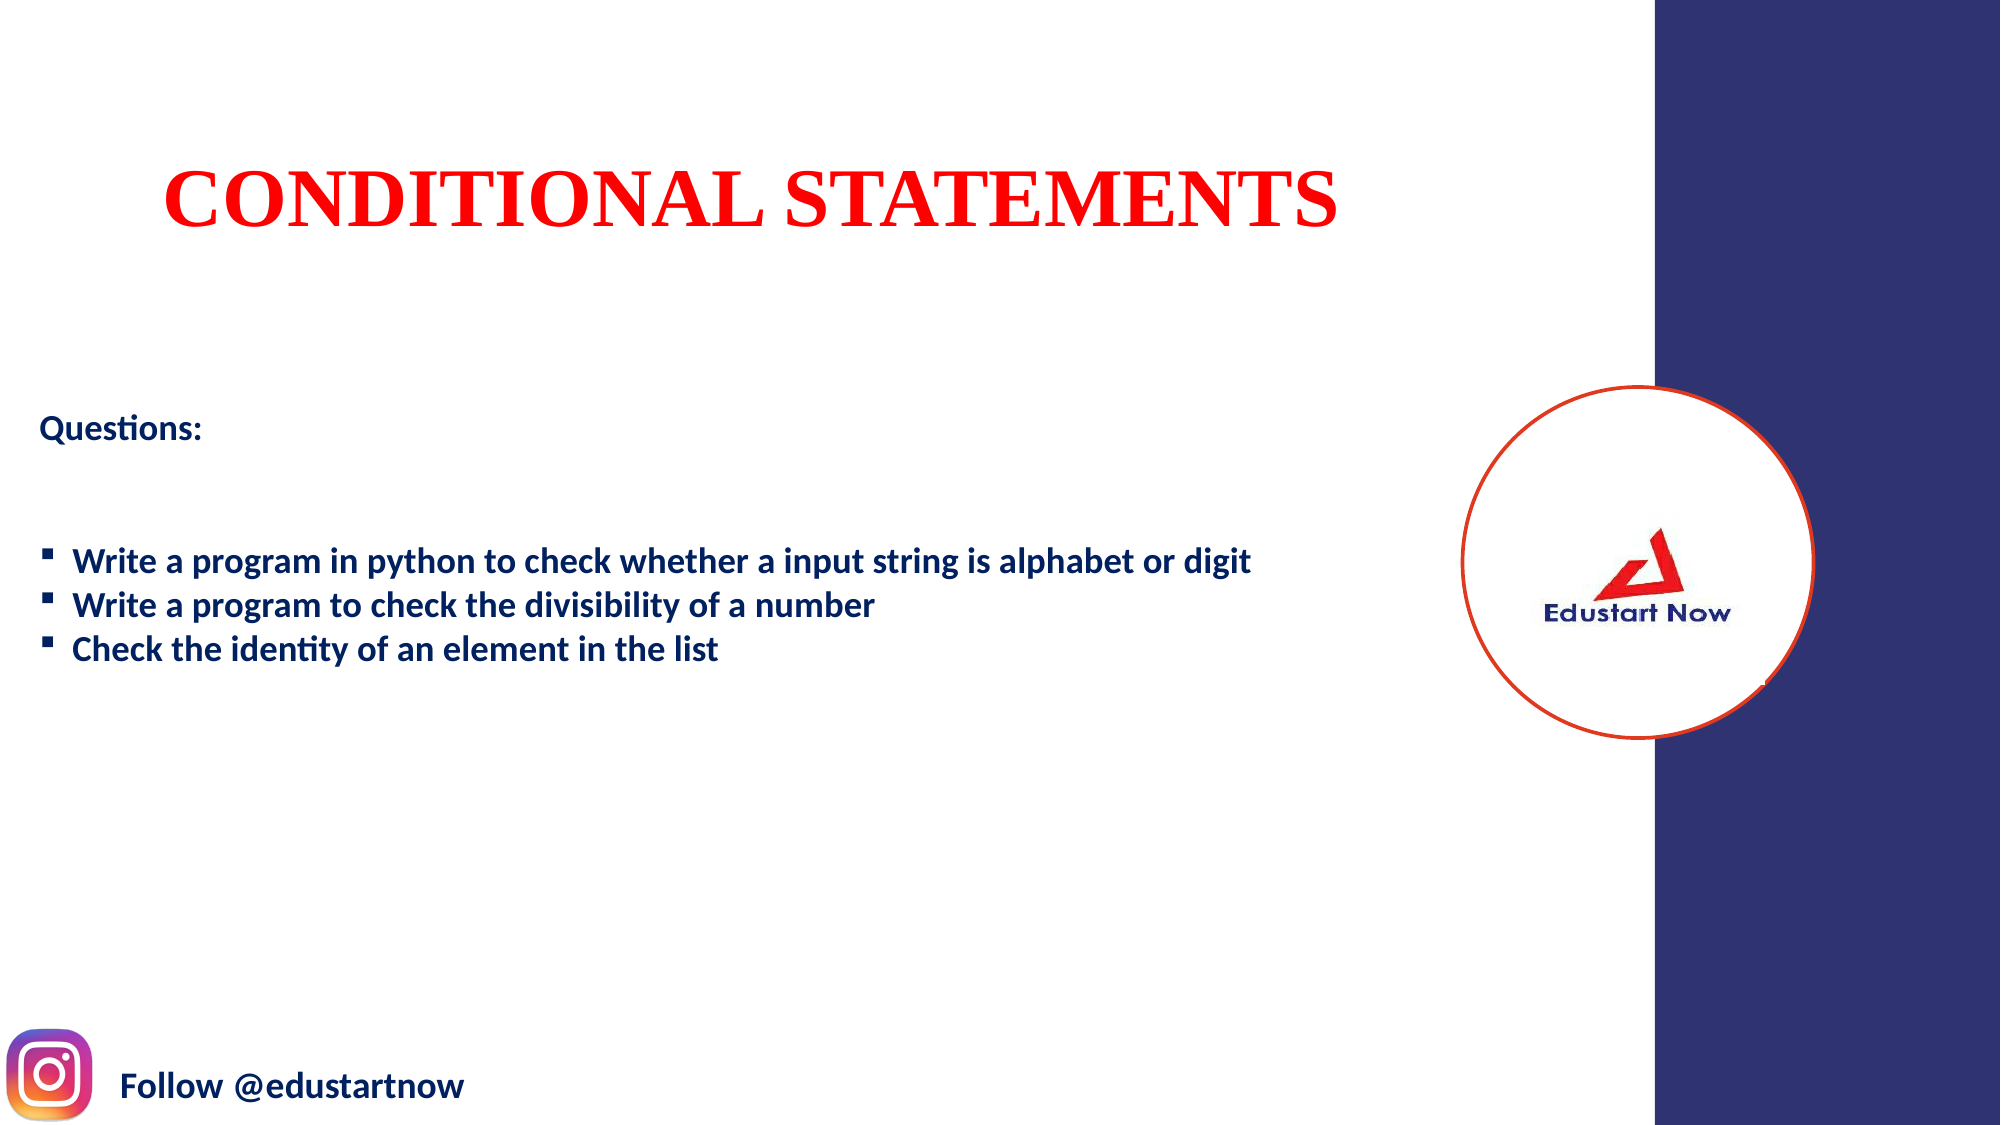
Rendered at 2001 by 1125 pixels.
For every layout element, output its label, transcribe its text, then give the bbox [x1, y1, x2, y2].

picture [0, 1012, 108, 1125]
list Questions: Write a program in python to check whether a input string is alphabet or digit Write a program to check the divisibility of a number Check the identity of an element in the list [24, 308, 1813, 1040]
picture [1515, 468, 1765, 685]
title CONDITIONAL STATEMENTS [84, 91, 1411, 308]
text_box Follow @edustartnow [108, 1053, 556, 1114]
text_box [1654, 0, 2000, 1125]
